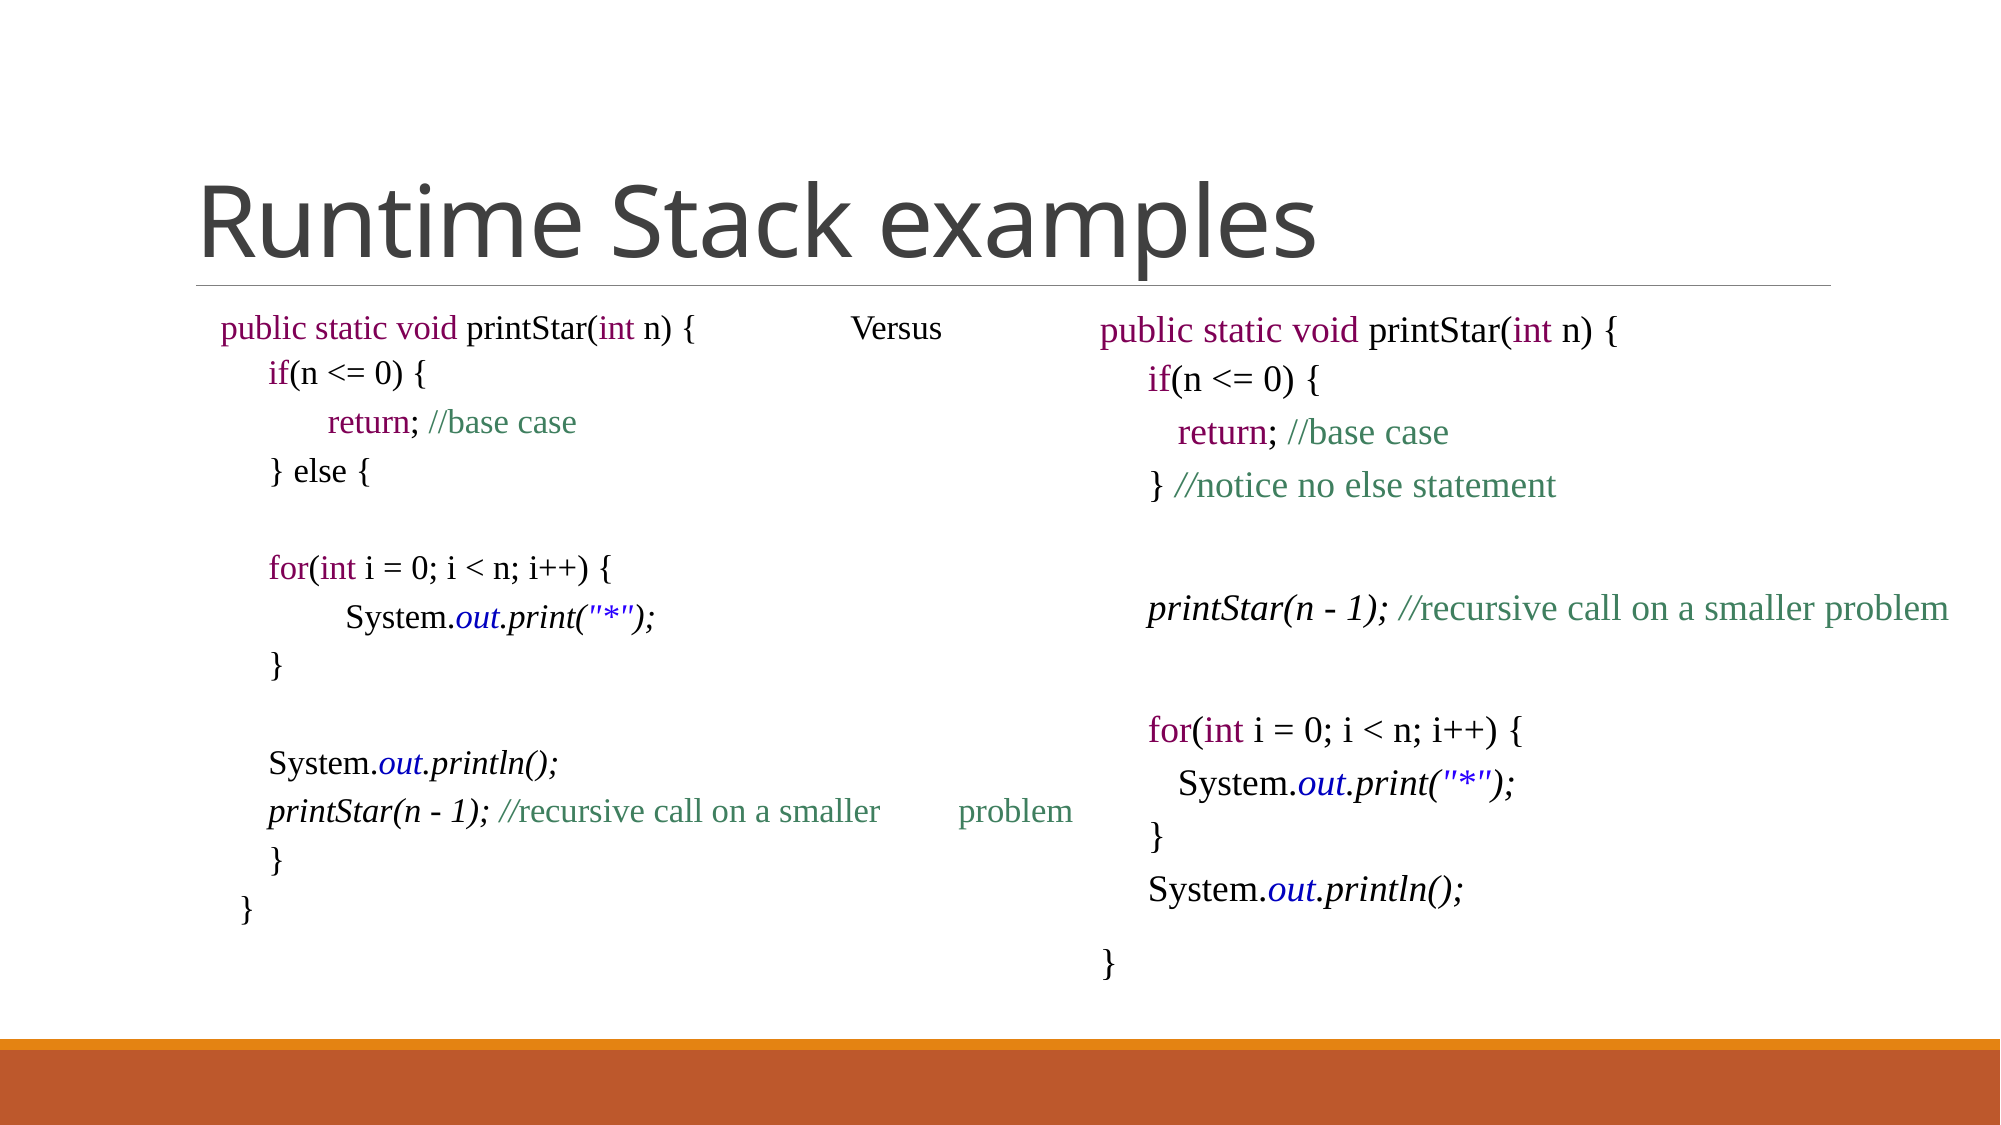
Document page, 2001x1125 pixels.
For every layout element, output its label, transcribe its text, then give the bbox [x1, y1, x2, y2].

list public static void printStar(int n) { Versus if(n <= 0) { return; //base case } else { for(int i = 0; i < n; i++) { System.out.print("*"); } System.out.println(); printStar(n - 1); //recursive call on a smaller problem } } [205, 302, 1084, 963]
list public static void printStar(int n) { if(n <= 0) { return; //base case } //notice no else statement printStar(n - 1); //recursive call on a smaller problem for(int i = 0; i < n; i++) { System.out.print("*"); } System.out.println(); } [1084, 302, 1972, 998]
title Runtime Stack examples [180, 47, 1830, 285]
